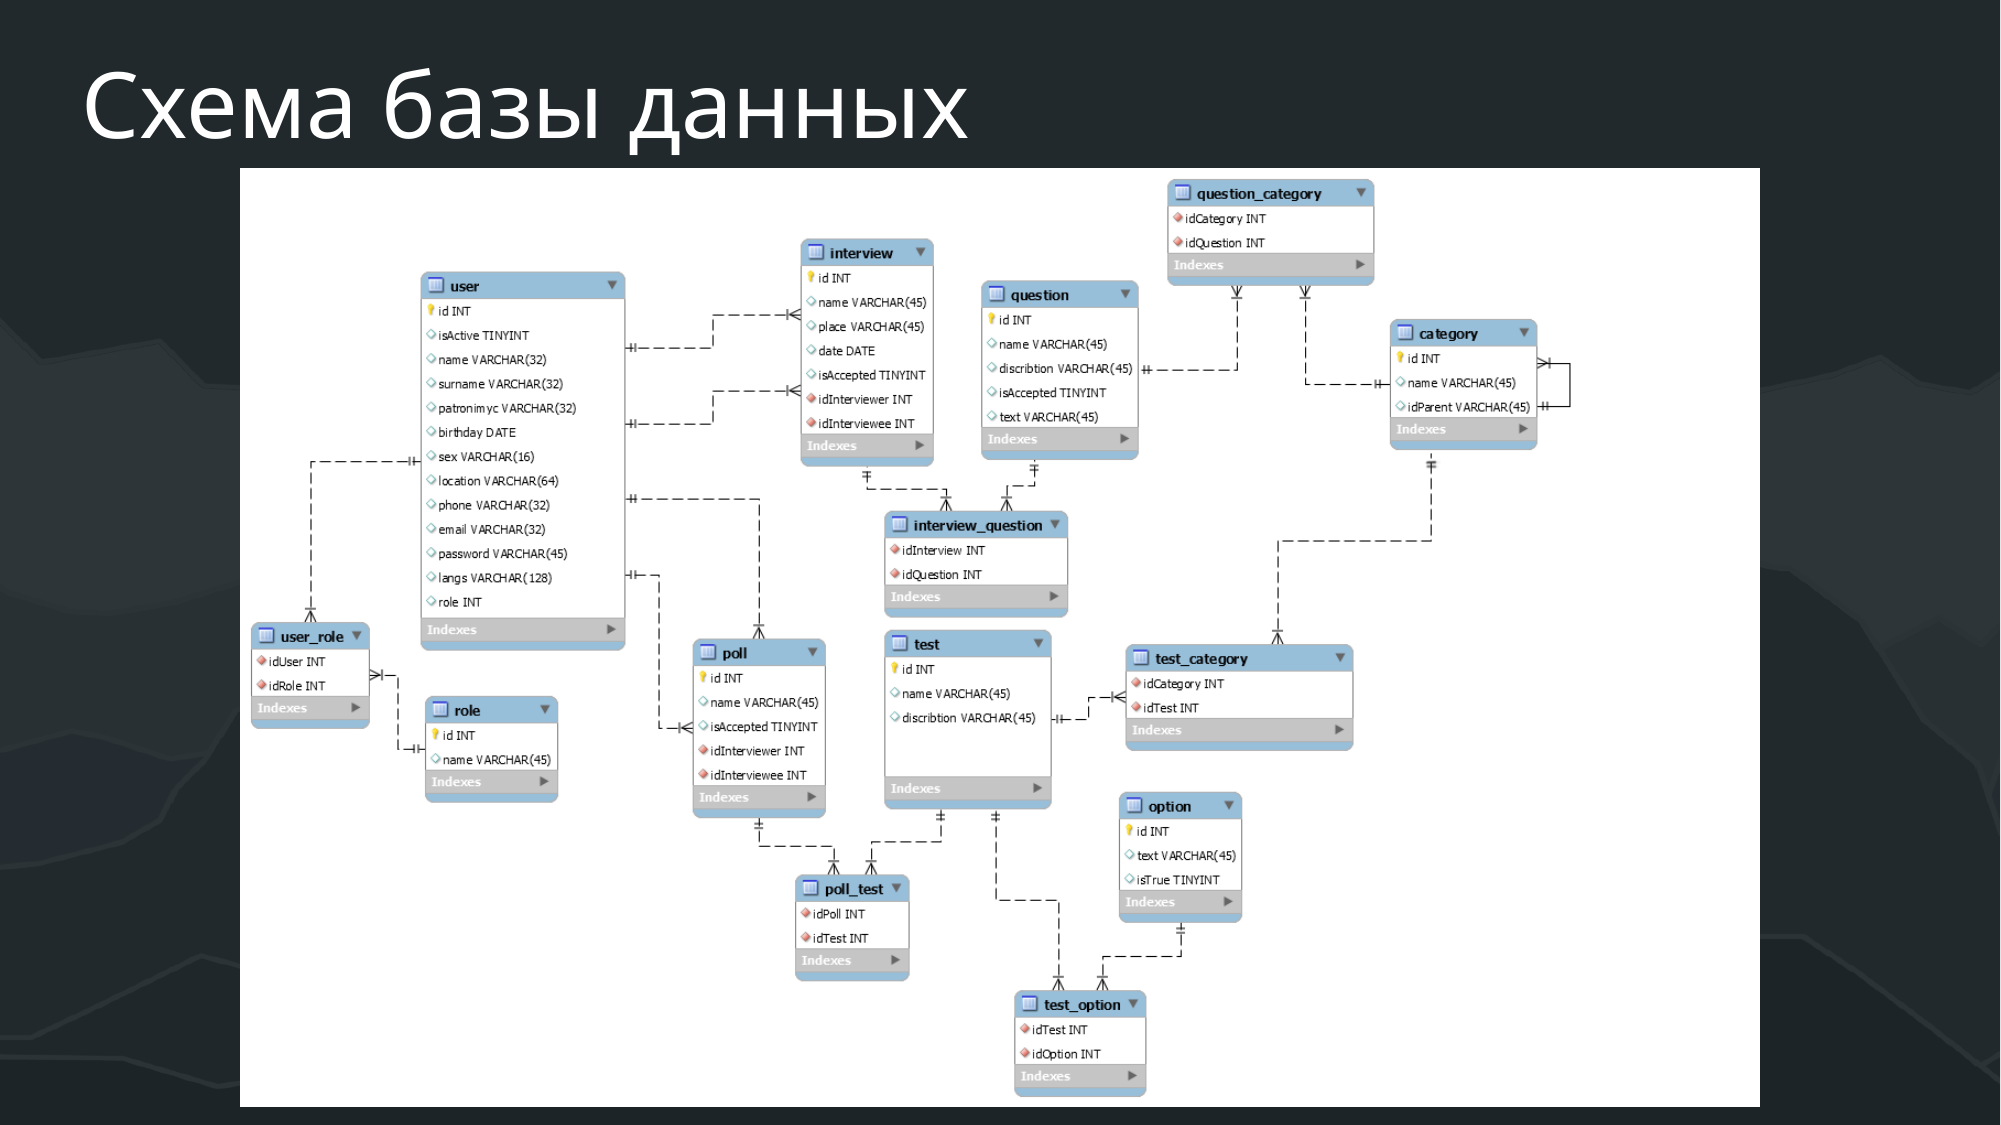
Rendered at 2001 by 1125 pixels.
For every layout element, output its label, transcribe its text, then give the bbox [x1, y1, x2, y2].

title Схема базы данных [66, 0, 1792, 218]
picture [0, 0, 2001, 1125]
